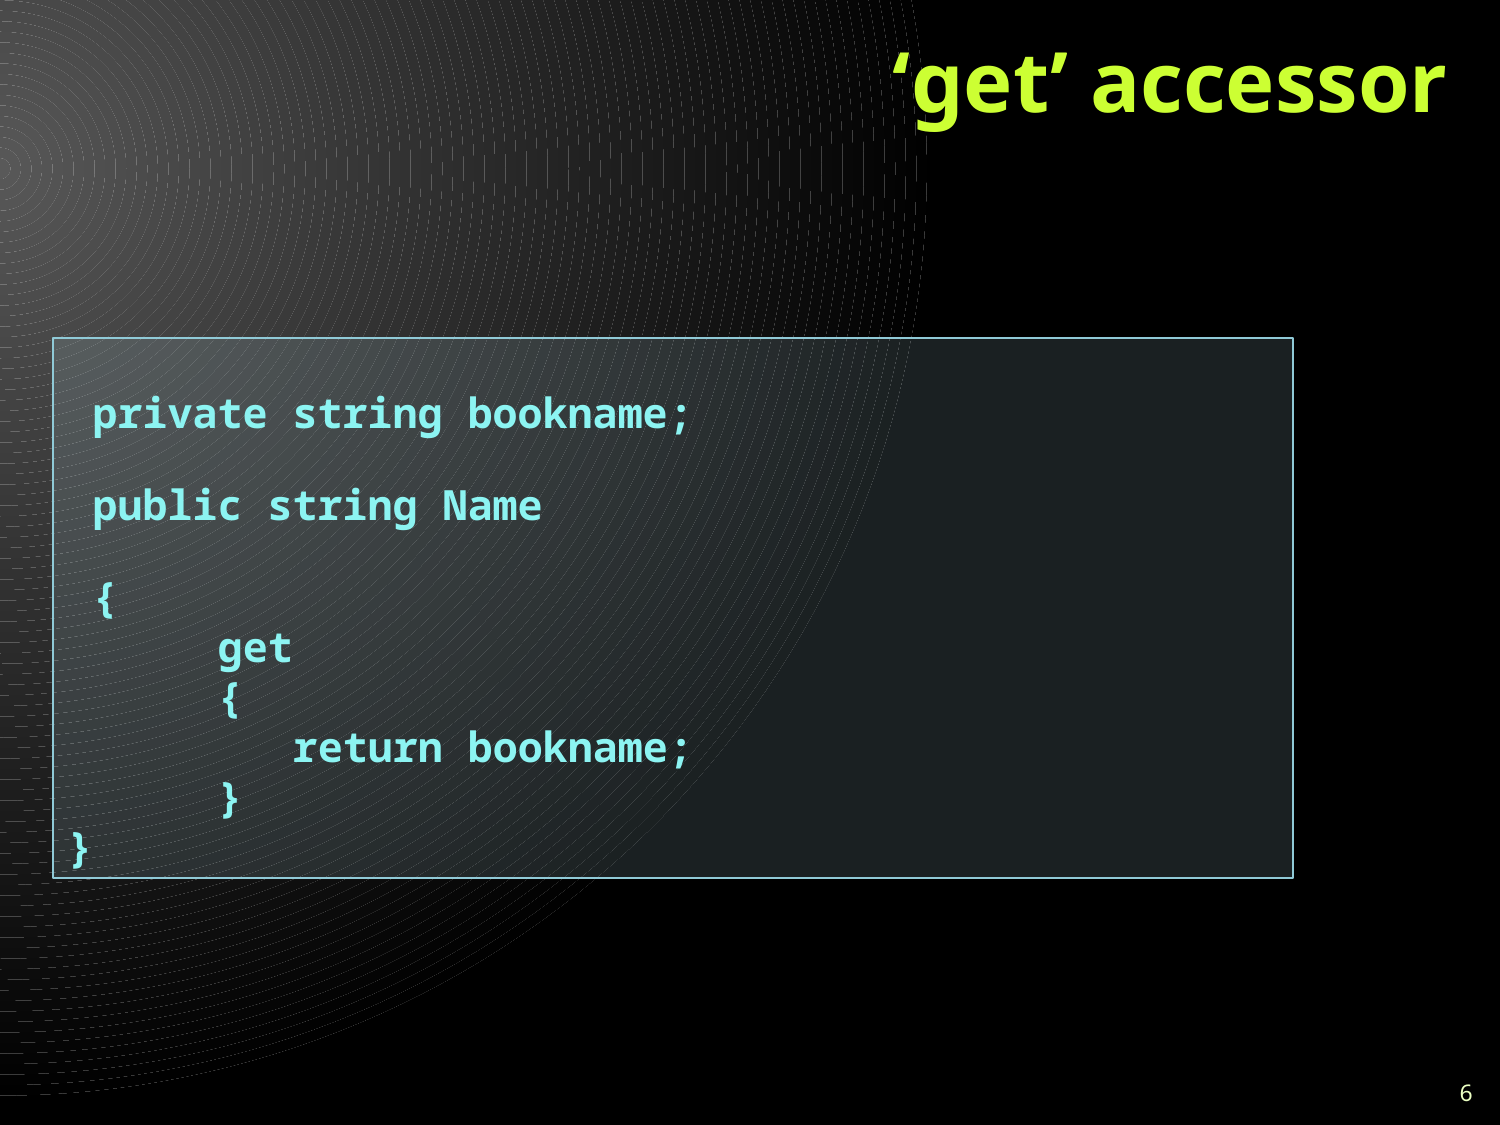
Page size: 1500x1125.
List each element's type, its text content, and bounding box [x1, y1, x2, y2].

slide_number 6 [1412, 1074, 1488, 1113]
list [37, 174, 1463, 1100]
title ‘get’ accessor [300, 12, 1463, 163]
text_box private string bookname; public string Name { get { return bookname; } } [53, 338, 1294, 878]
